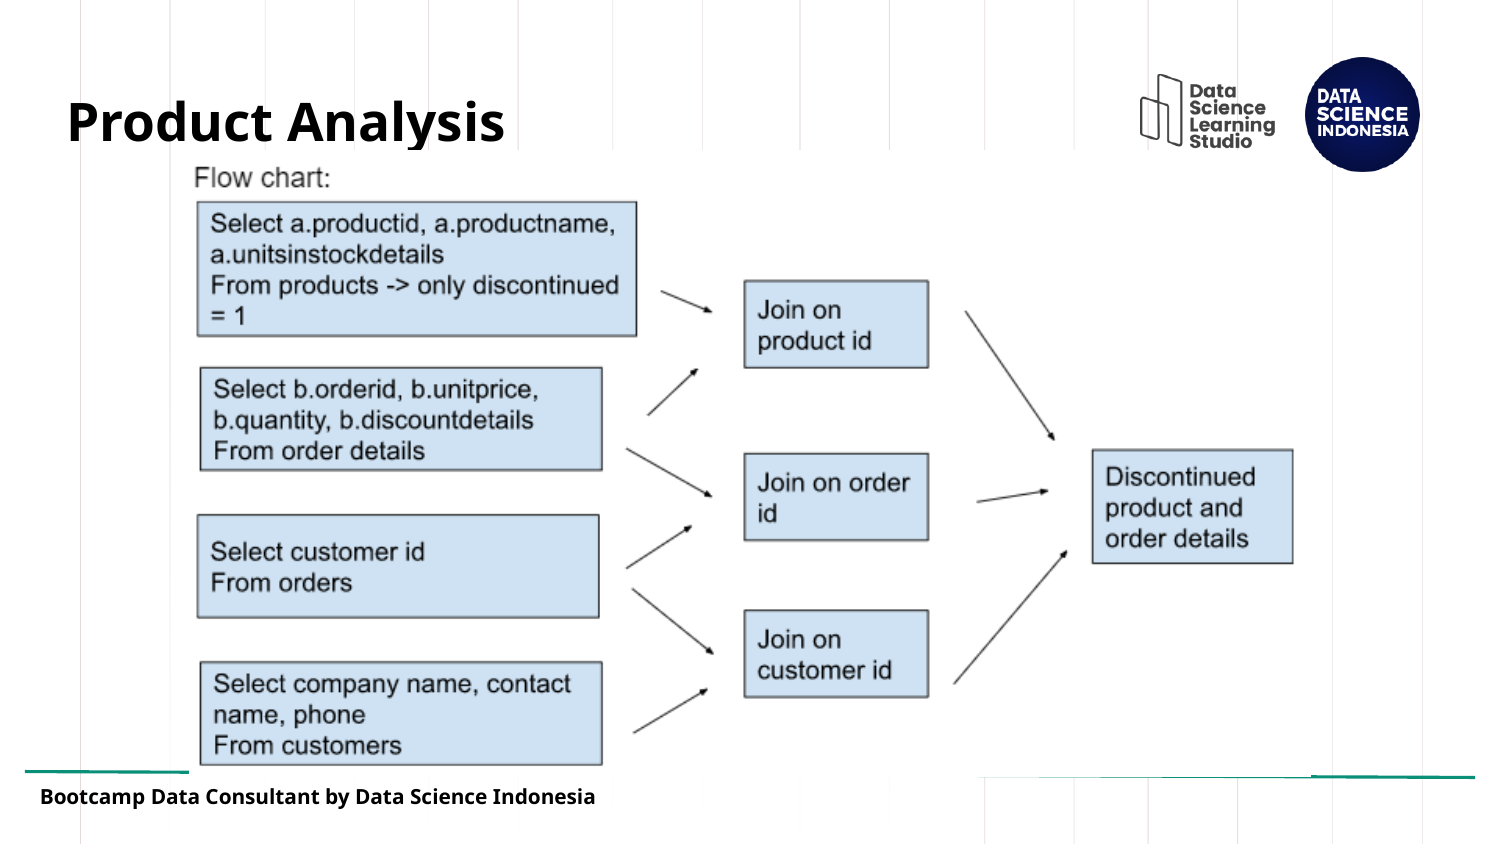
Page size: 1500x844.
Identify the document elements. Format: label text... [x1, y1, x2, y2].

title Product Analysis [51, 72, 1098, 167]
picture [0, 0, 1500, 844]
